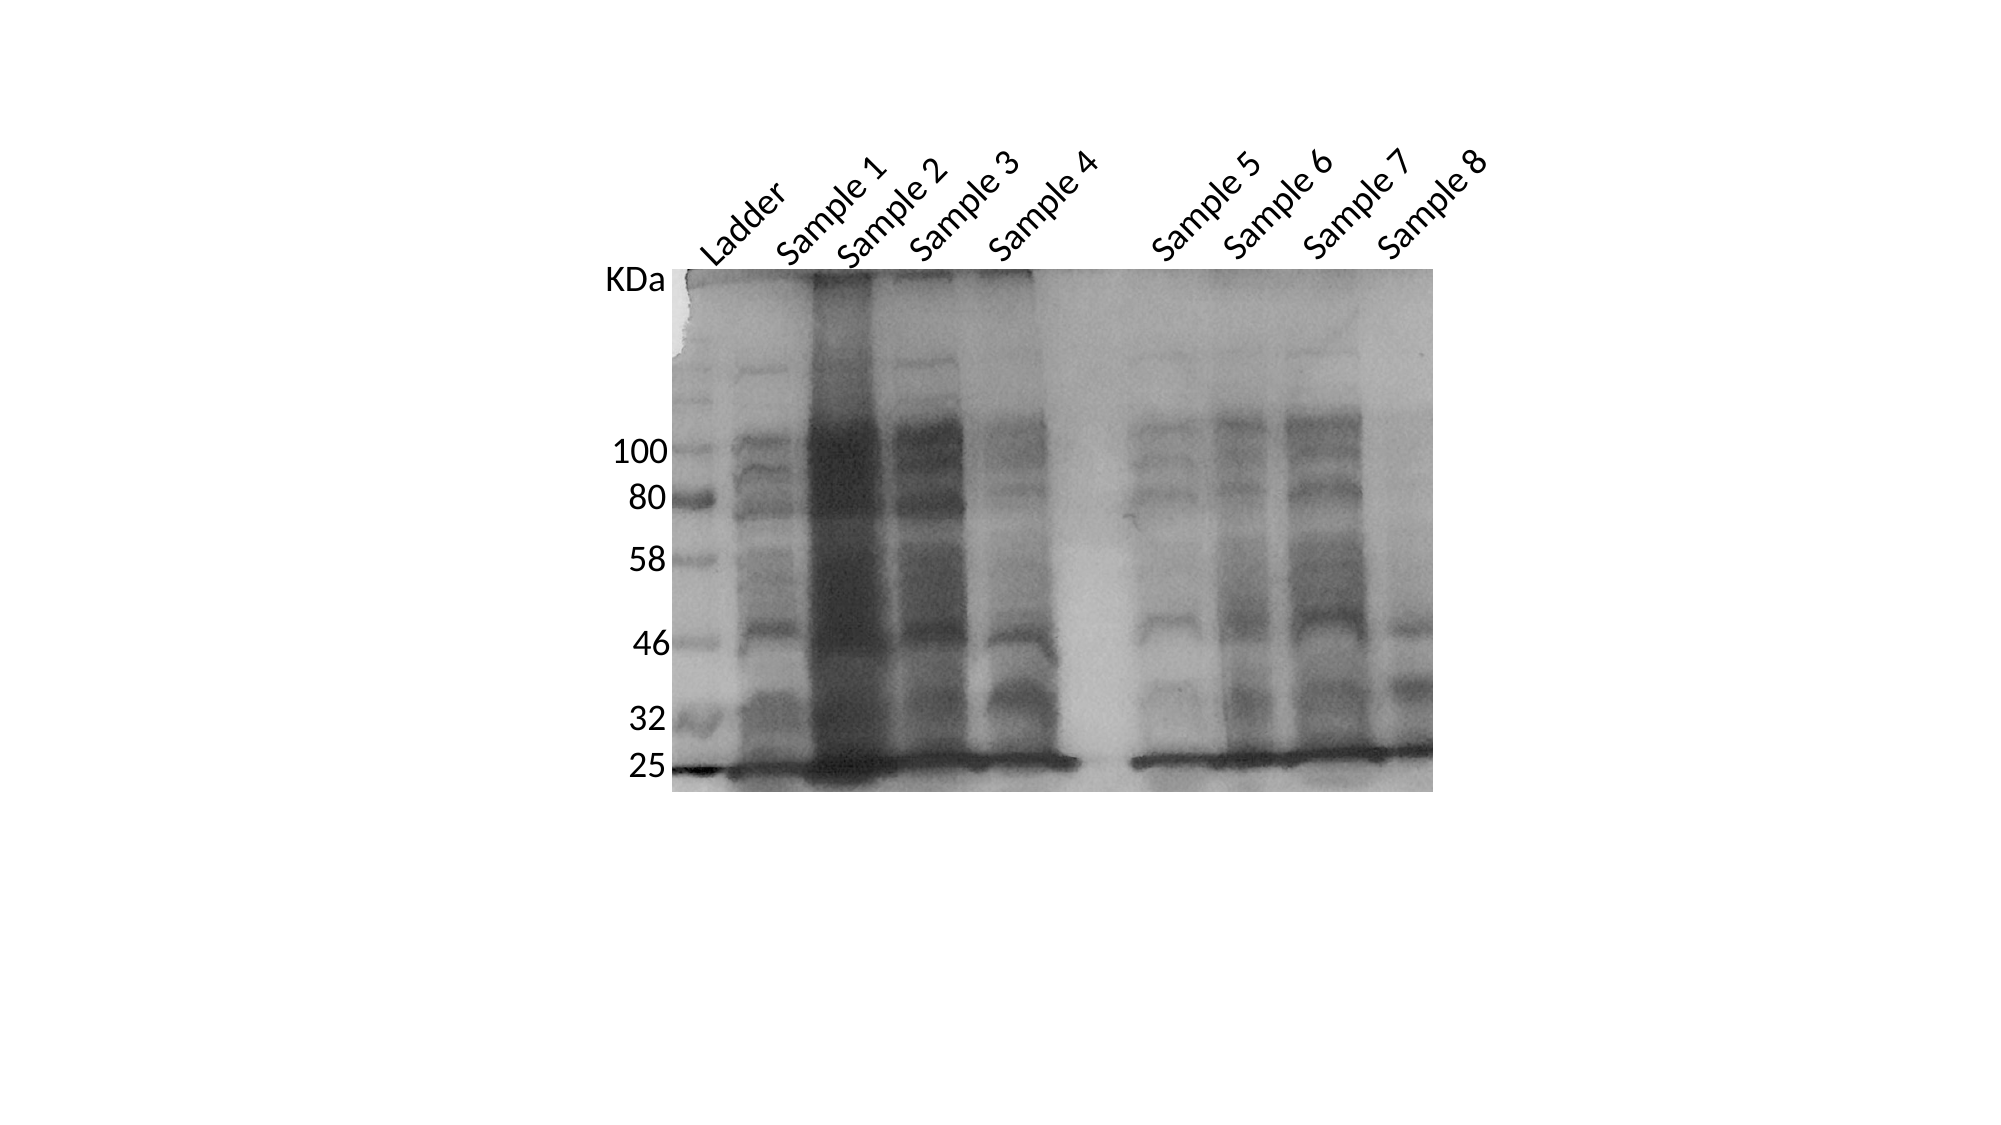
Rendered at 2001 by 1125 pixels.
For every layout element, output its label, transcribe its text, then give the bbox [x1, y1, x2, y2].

text_box Sample 6 [1195, 116, 1359, 269]
text_box Sample 7 [1275, 116, 1436, 269]
text_box Sample 5 [1123, 118, 1282, 269]
text_box Sample 1 [748, 122, 903, 269]
text_box 80 [587, 464, 672, 524]
picture [672, 269, 1433, 792]
text_box 46 [591, 610, 672, 671]
text_box Sample 8 [1349, 116, 1516, 269]
text_box KDa [590, 246, 682, 307]
text_box 32 [587, 685, 672, 746]
text_box Ladder [673, 24, 944, 269]
text_box Sample 3 [881, 117, 1045, 269]
text_box 25 [587, 746, 681, 793]
text_box 100 [589, 418, 672, 479]
text_box Sample 4 [960, 118, 1127, 269]
text_box Sample 2 [808, 124, 965, 269]
text_box 58 [587, 526, 672, 587]
